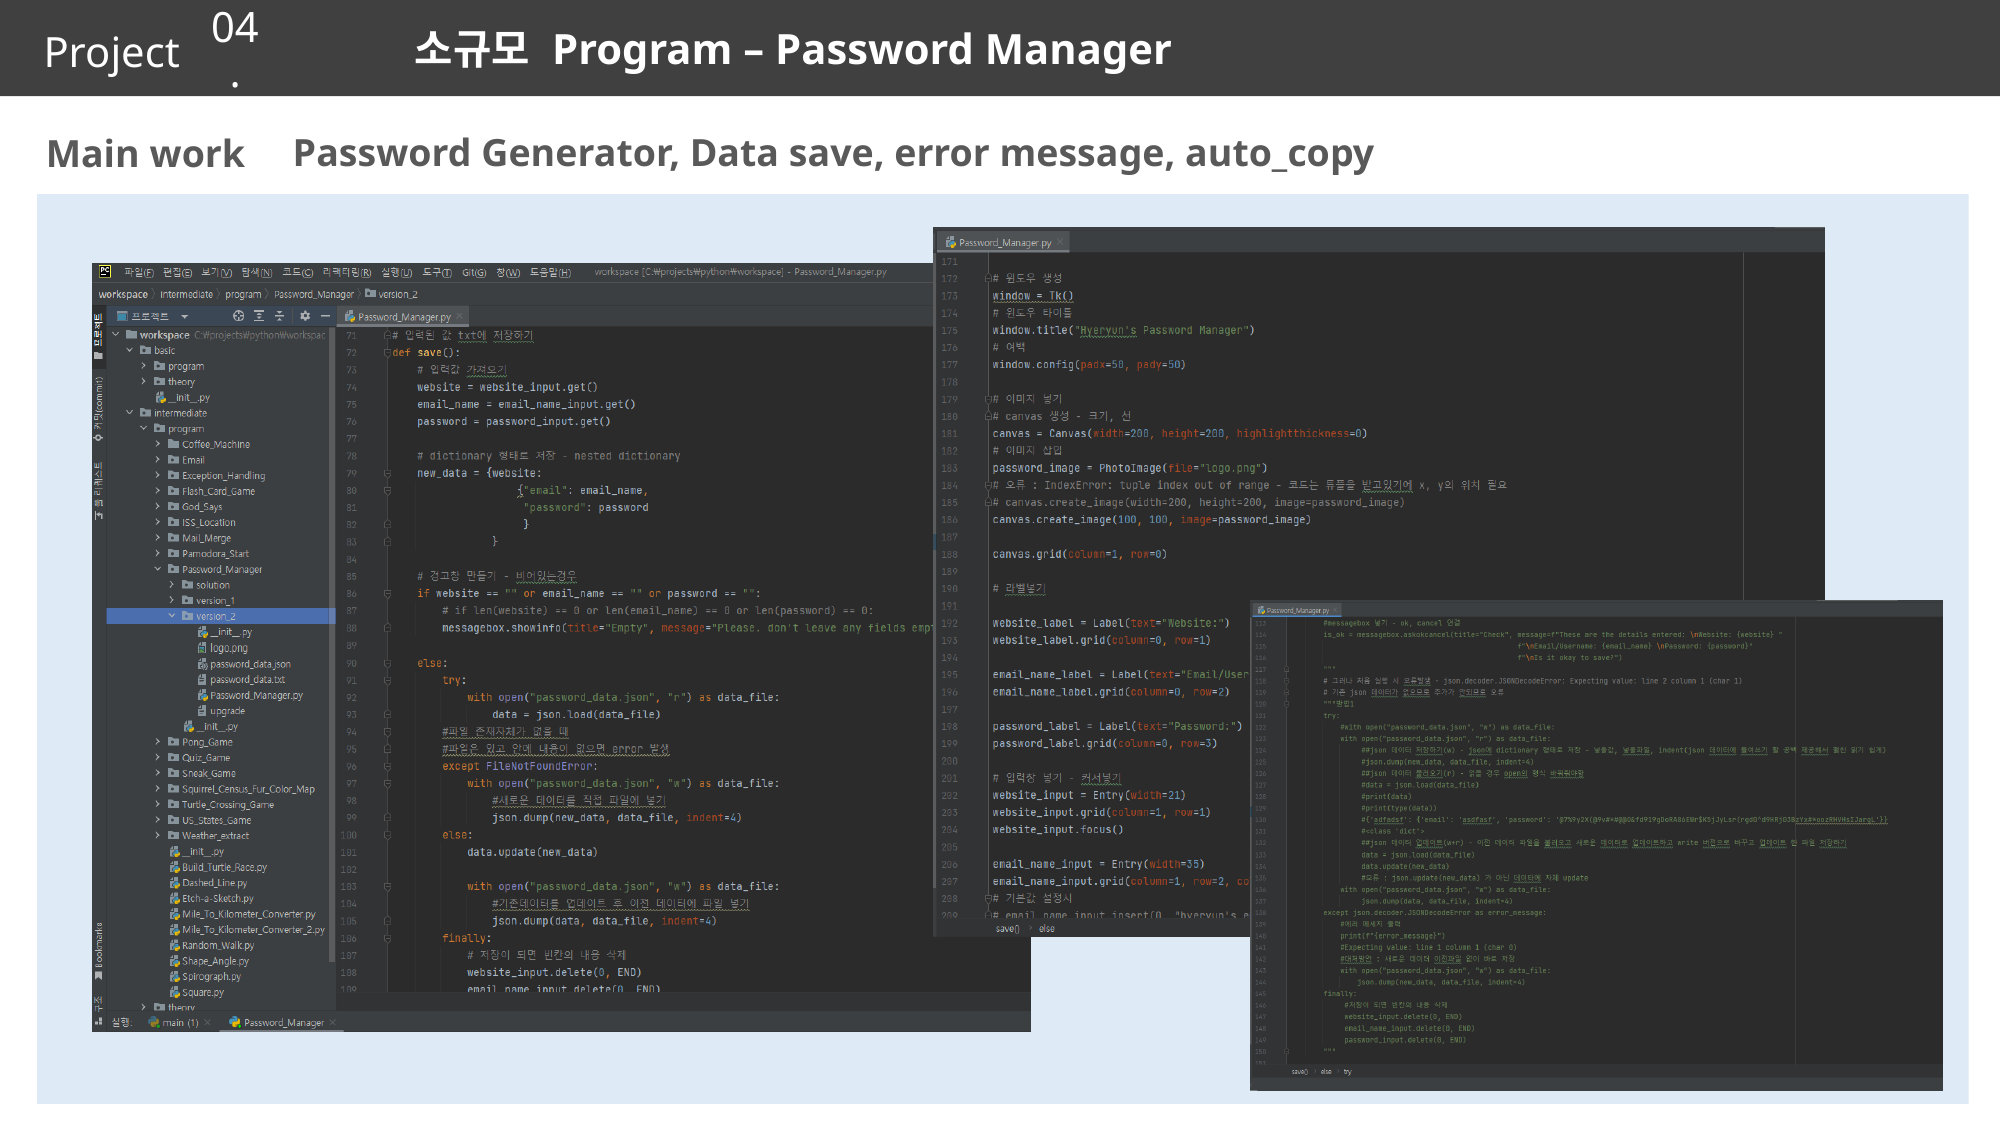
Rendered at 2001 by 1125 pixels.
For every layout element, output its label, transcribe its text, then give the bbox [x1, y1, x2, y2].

list 04. [192, 20, 278, 82]
list Password Generator, Data save, error message, auto_copy [277, 126, 1856, 183]
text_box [37, 194, 2000, 1124]
picture [92, 227, 1943, 1092]
list 소규모 Program – Password Manager [399, 20, 1707, 82]
